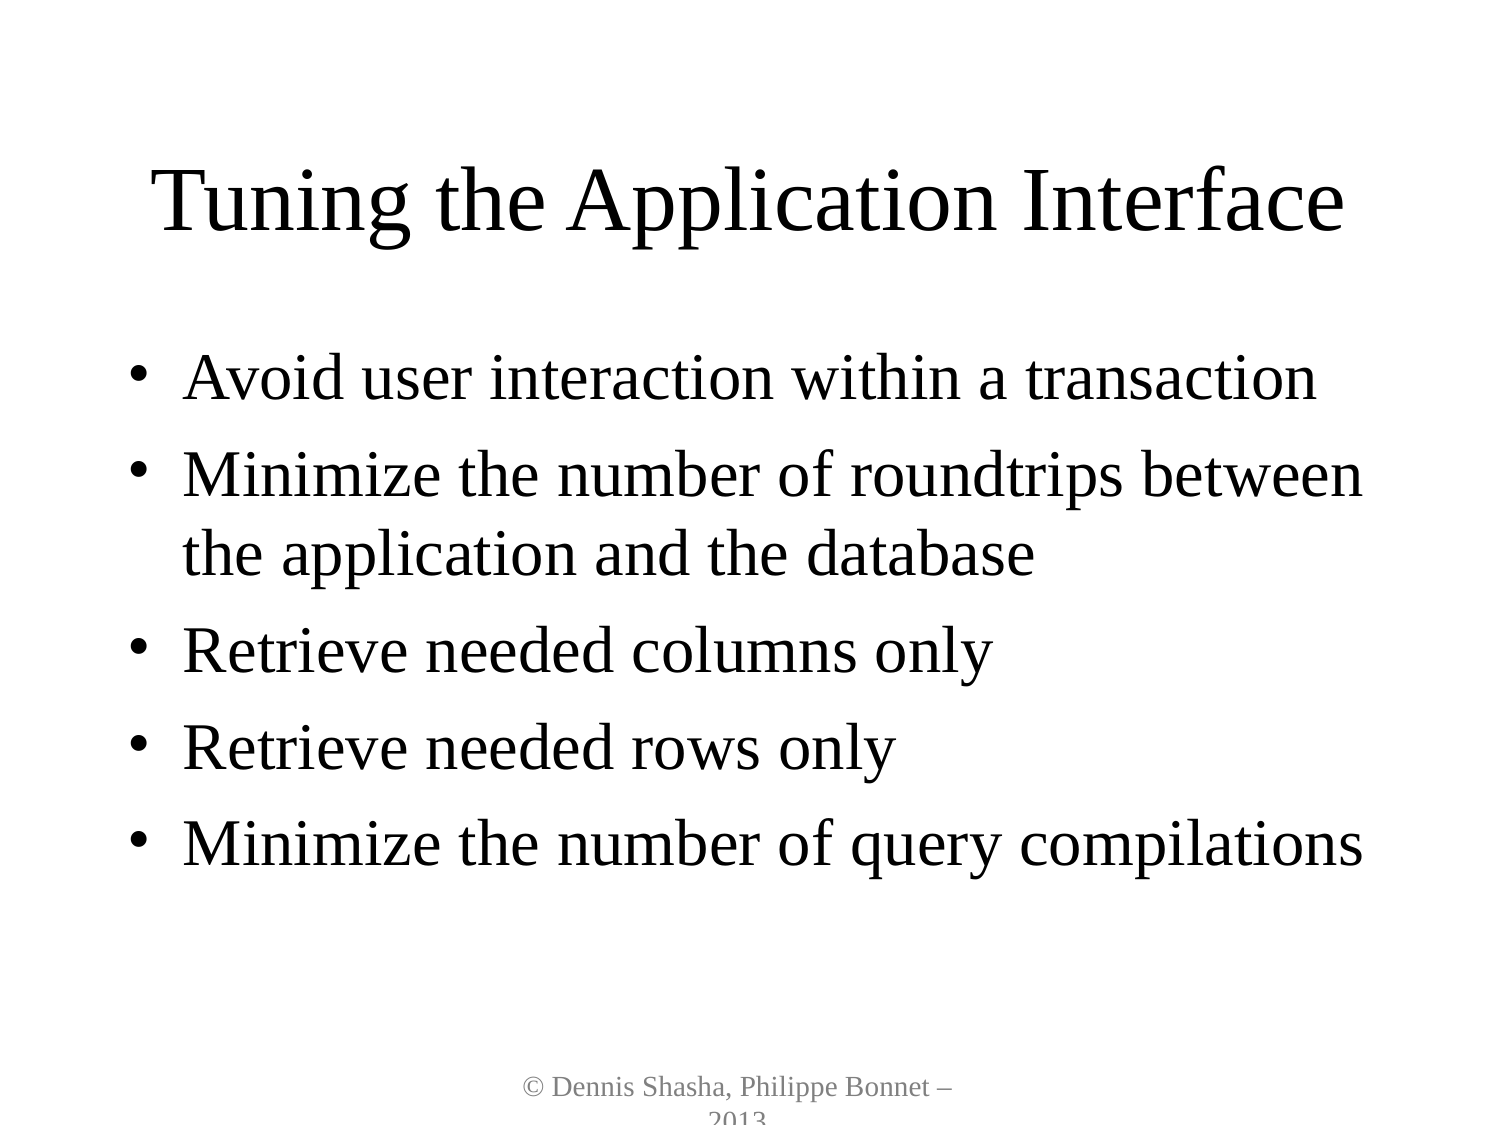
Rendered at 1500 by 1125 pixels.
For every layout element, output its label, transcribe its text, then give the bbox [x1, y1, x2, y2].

list Avoid user interaction within a transaction Minimize the number of roundtrips between the application and the database Retrieve needed columns only Retrieve needed rows only Minimize the number of query compilations [112, 324, 1388, 1000]
title Tuning the Application Interface [112, 99, 1388, 288]
